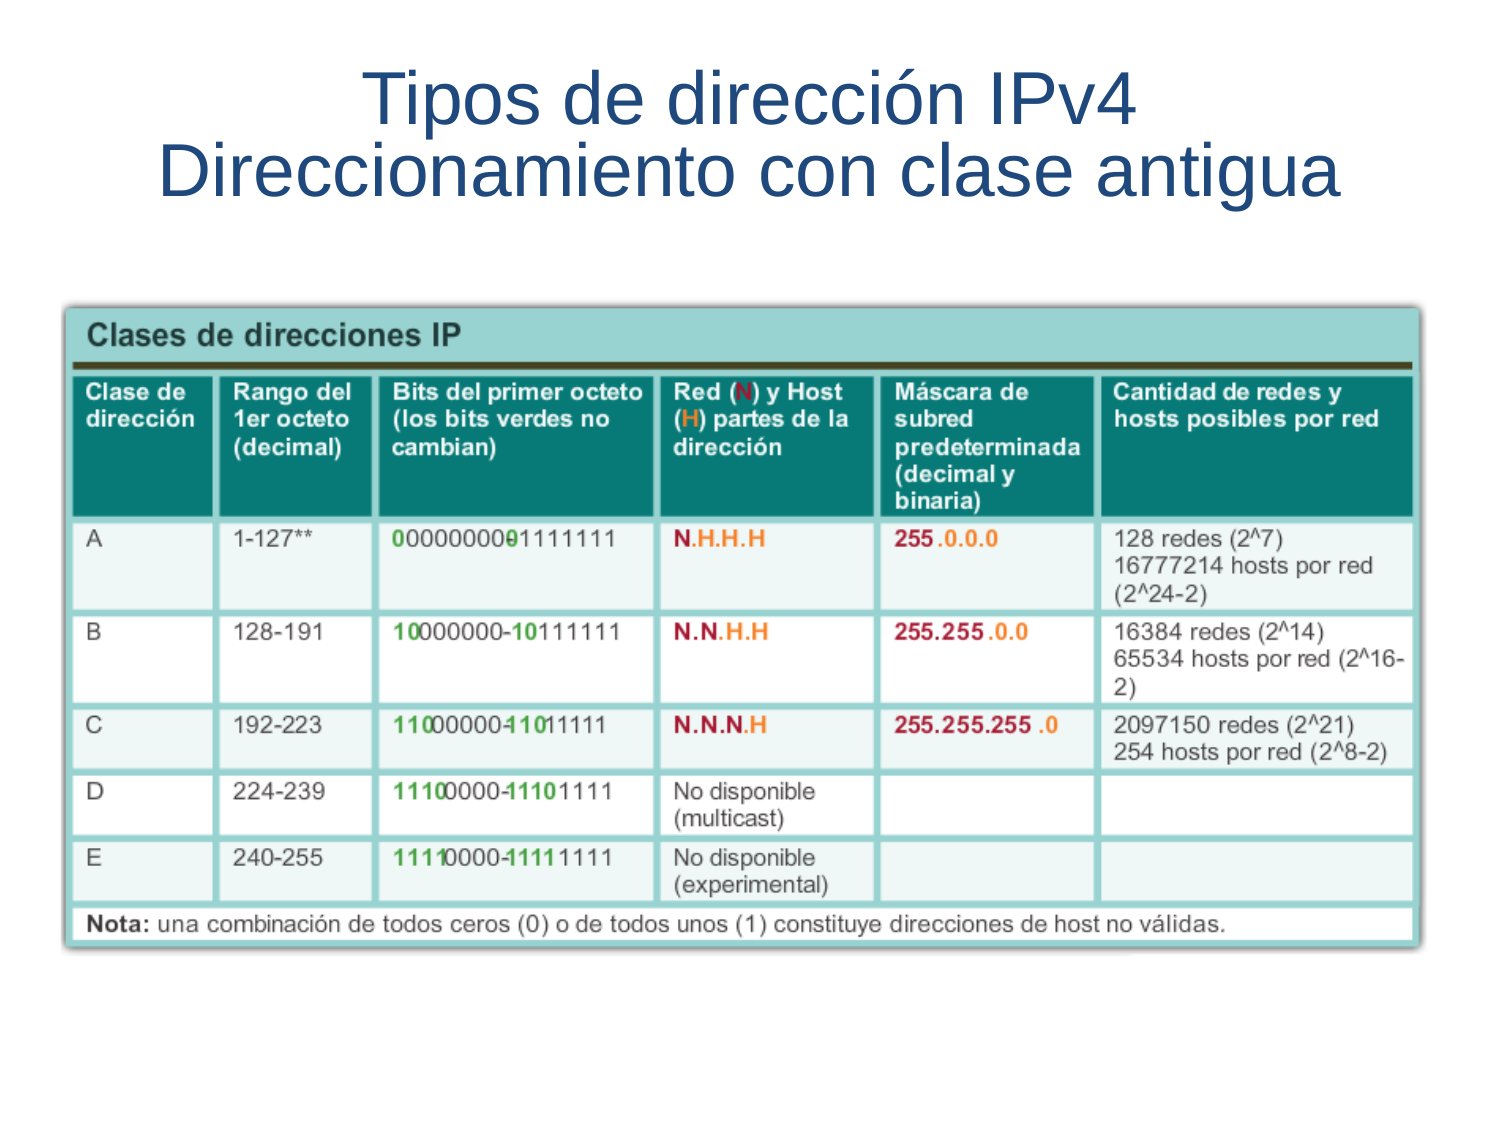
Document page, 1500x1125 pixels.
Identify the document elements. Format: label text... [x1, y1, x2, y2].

picture [55, 288, 1441, 956]
title Tipos de dirección IPv4 Direccionamiento con clase antigua [75, 37, 1425, 241]
